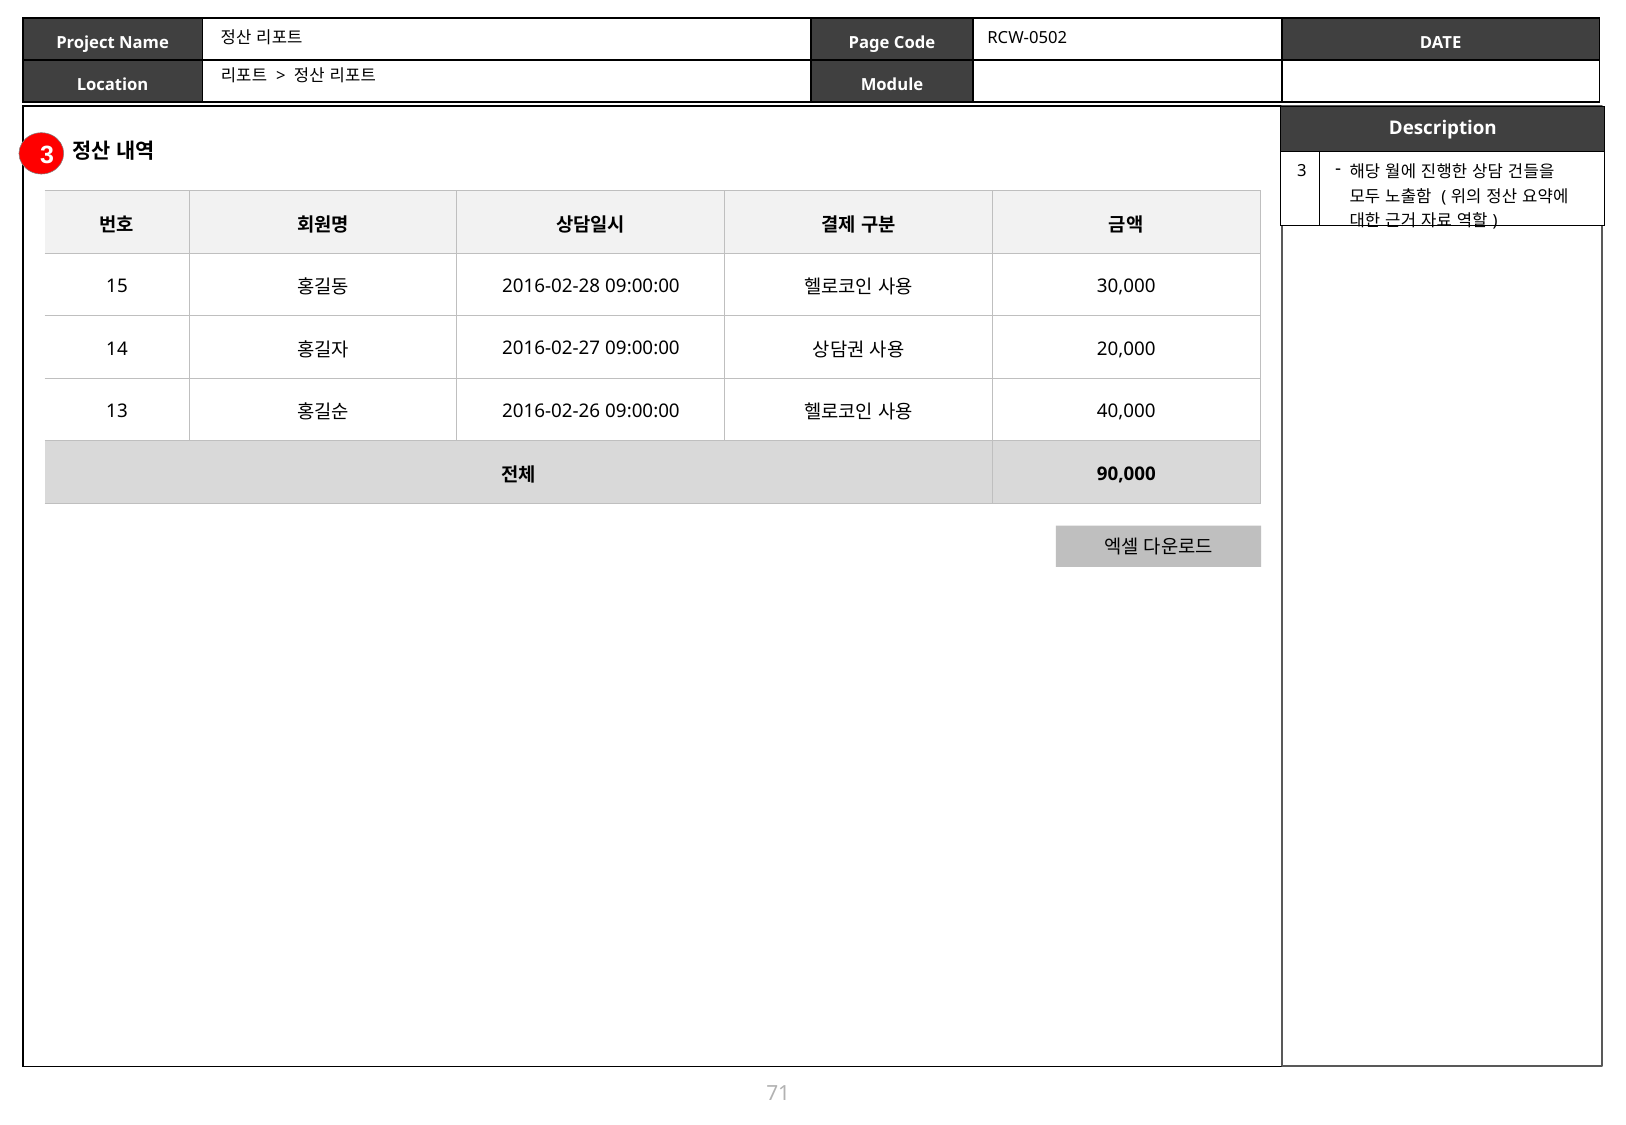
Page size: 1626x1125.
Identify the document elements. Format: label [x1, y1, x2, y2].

table_cell [457, 316, 724, 378]
text_box [1054, 523, 1263, 569]
table_cell [725, 254, 992, 315]
text_box [972, 19, 1157, 54]
table_cell [725, 316, 992, 378]
table_cell [1320, 152, 1604, 225]
table_cell [190, 316, 456, 378]
table_cell [457, 254, 724, 315]
slide_number [588, 1063, 968, 1124]
table_header [725, 191, 992, 253]
table_header [190, 191, 456, 253]
table_cell [45, 441, 992, 503]
table_header [993, 191, 1260, 253]
text_box [16, 130, 170, 177]
table_header [1281, 107, 1604, 151]
table_header [45, 191, 189, 253]
table_cell [993, 254, 1260, 315]
table_cell [45, 379, 189, 440]
table_header [457, 191, 724, 253]
table_cell [725, 379, 992, 440]
table_cell [457, 379, 724, 440]
table_cell [1281, 152, 1319, 225]
table_cell [190, 254, 456, 315]
table_cell [45, 316, 189, 378]
text_box [205, 19, 318, 54]
table_cell [993, 316, 1260, 378]
table_cell [45, 254, 189, 315]
text_box [206, 57, 392, 93]
table_cell [993, 379, 1260, 440]
table_cell [190, 379, 456, 440]
table_cell [993, 441, 1260, 503]
